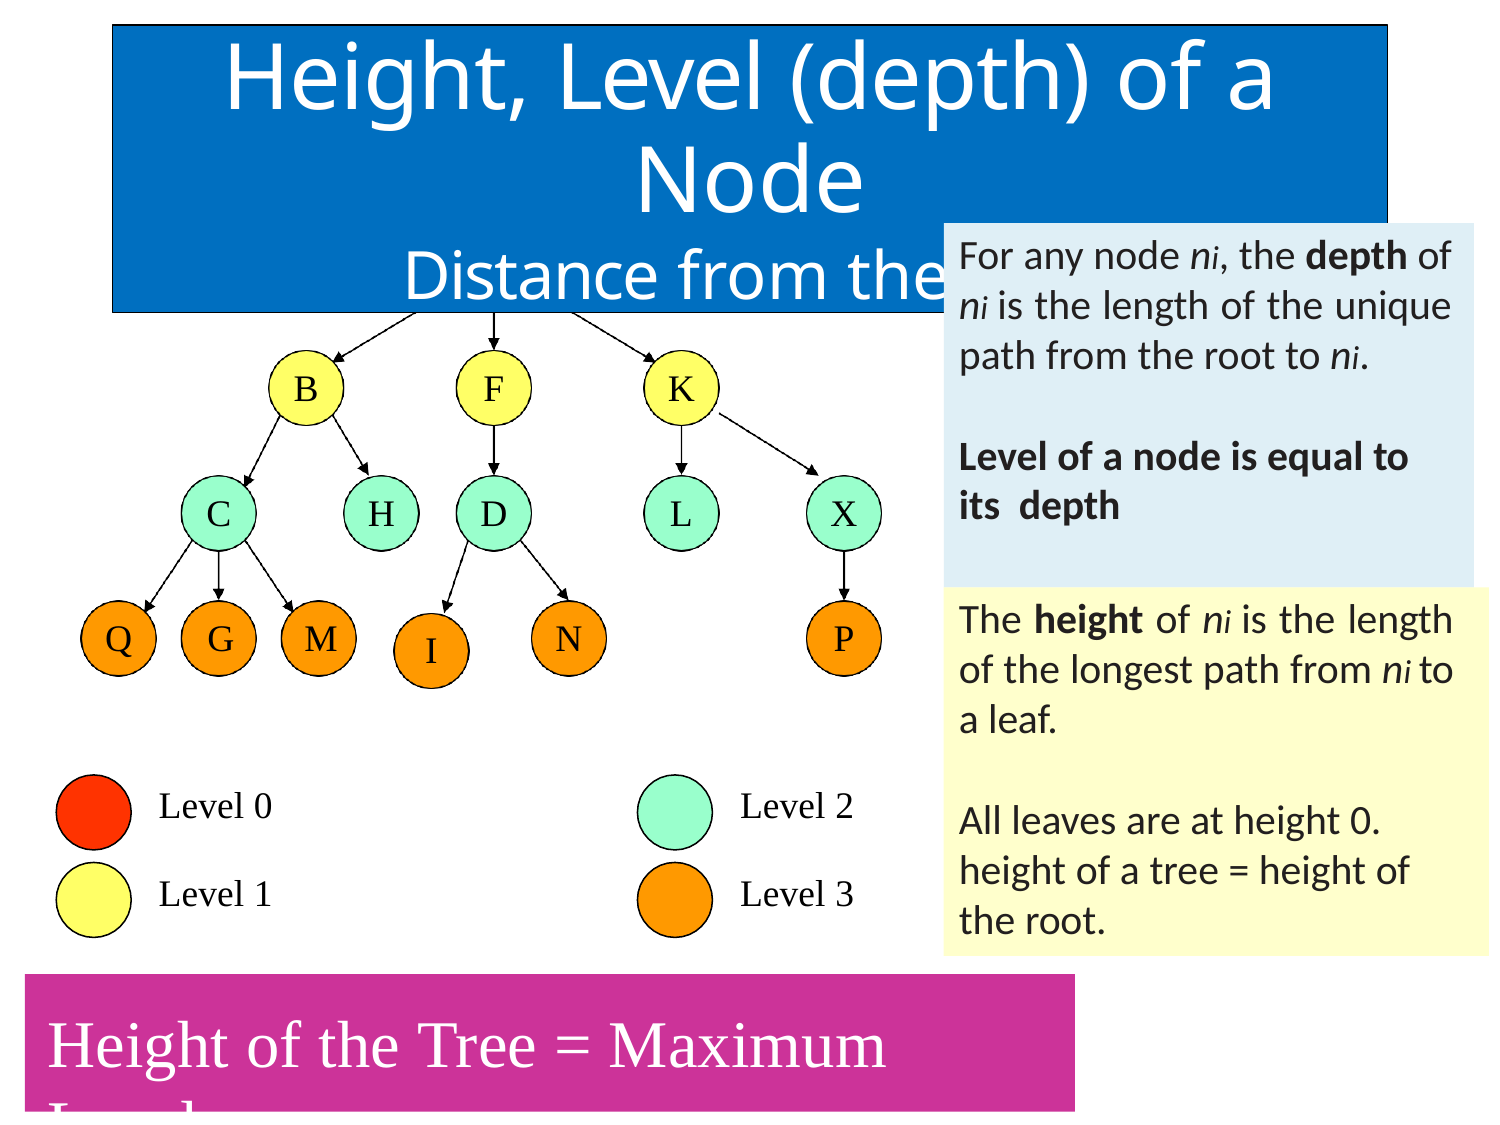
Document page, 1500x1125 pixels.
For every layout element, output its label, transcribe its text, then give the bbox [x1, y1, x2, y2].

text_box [55, 773, 133, 851]
text_box [943, 587, 1489, 956]
text_box Height, Level (depth) of a Node Distance from the root [112, 24, 1388, 313]
picture [80, 224, 882, 689]
text_box P [831, 611, 857, 659]
text_box I [422, 624, 440, 672]
text_box K [665, 361, 697, 409]
text_box The height of ni is the length of the longest path from ni to a leaf. [956, 590, 1455, 743]
text_box L [667, 486, 695, 534]
text_box Q G M [103, 611, 338, 659]
text_box B [291, 361, 321, 409]
text_box Level 2 [738, 779, 856, 827]
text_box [636, 773, 714, 851]
text_box [24, 974, 1075, 1112]
text_box [943, 223, 1474, 587]
text_box H [365, 486, 397, 534]
text_box Height of the Tree = Maximum Level [45, 999, 1055, 1125]
text_box All leaves are at height 0. height of a tree = height of the root. [956, 790, 1413, 943]
text_box Level 1 [156, 866, 275, 914]
text_box For any node ni, the depth of ni is the length of the unique path from the root to ni. [956, 226, 1453, 379]
text_box X [828, 486, 860, 534]
text_box C [204, 486, 234, 534]
text_box Level of a node is equal to its depth [956, 426, 1411, 529]
text_box N [553, 611, 585, 659]
text_box Level 3 [738, 866, 856, 914]
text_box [636, 861, 714, 939]
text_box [55, 861, 133, 939]
text_box D [478, 486, 510, 534]
text_box Level 0 [156, 779, 275, 827]
text_box F [481, 361, 507, 409]
